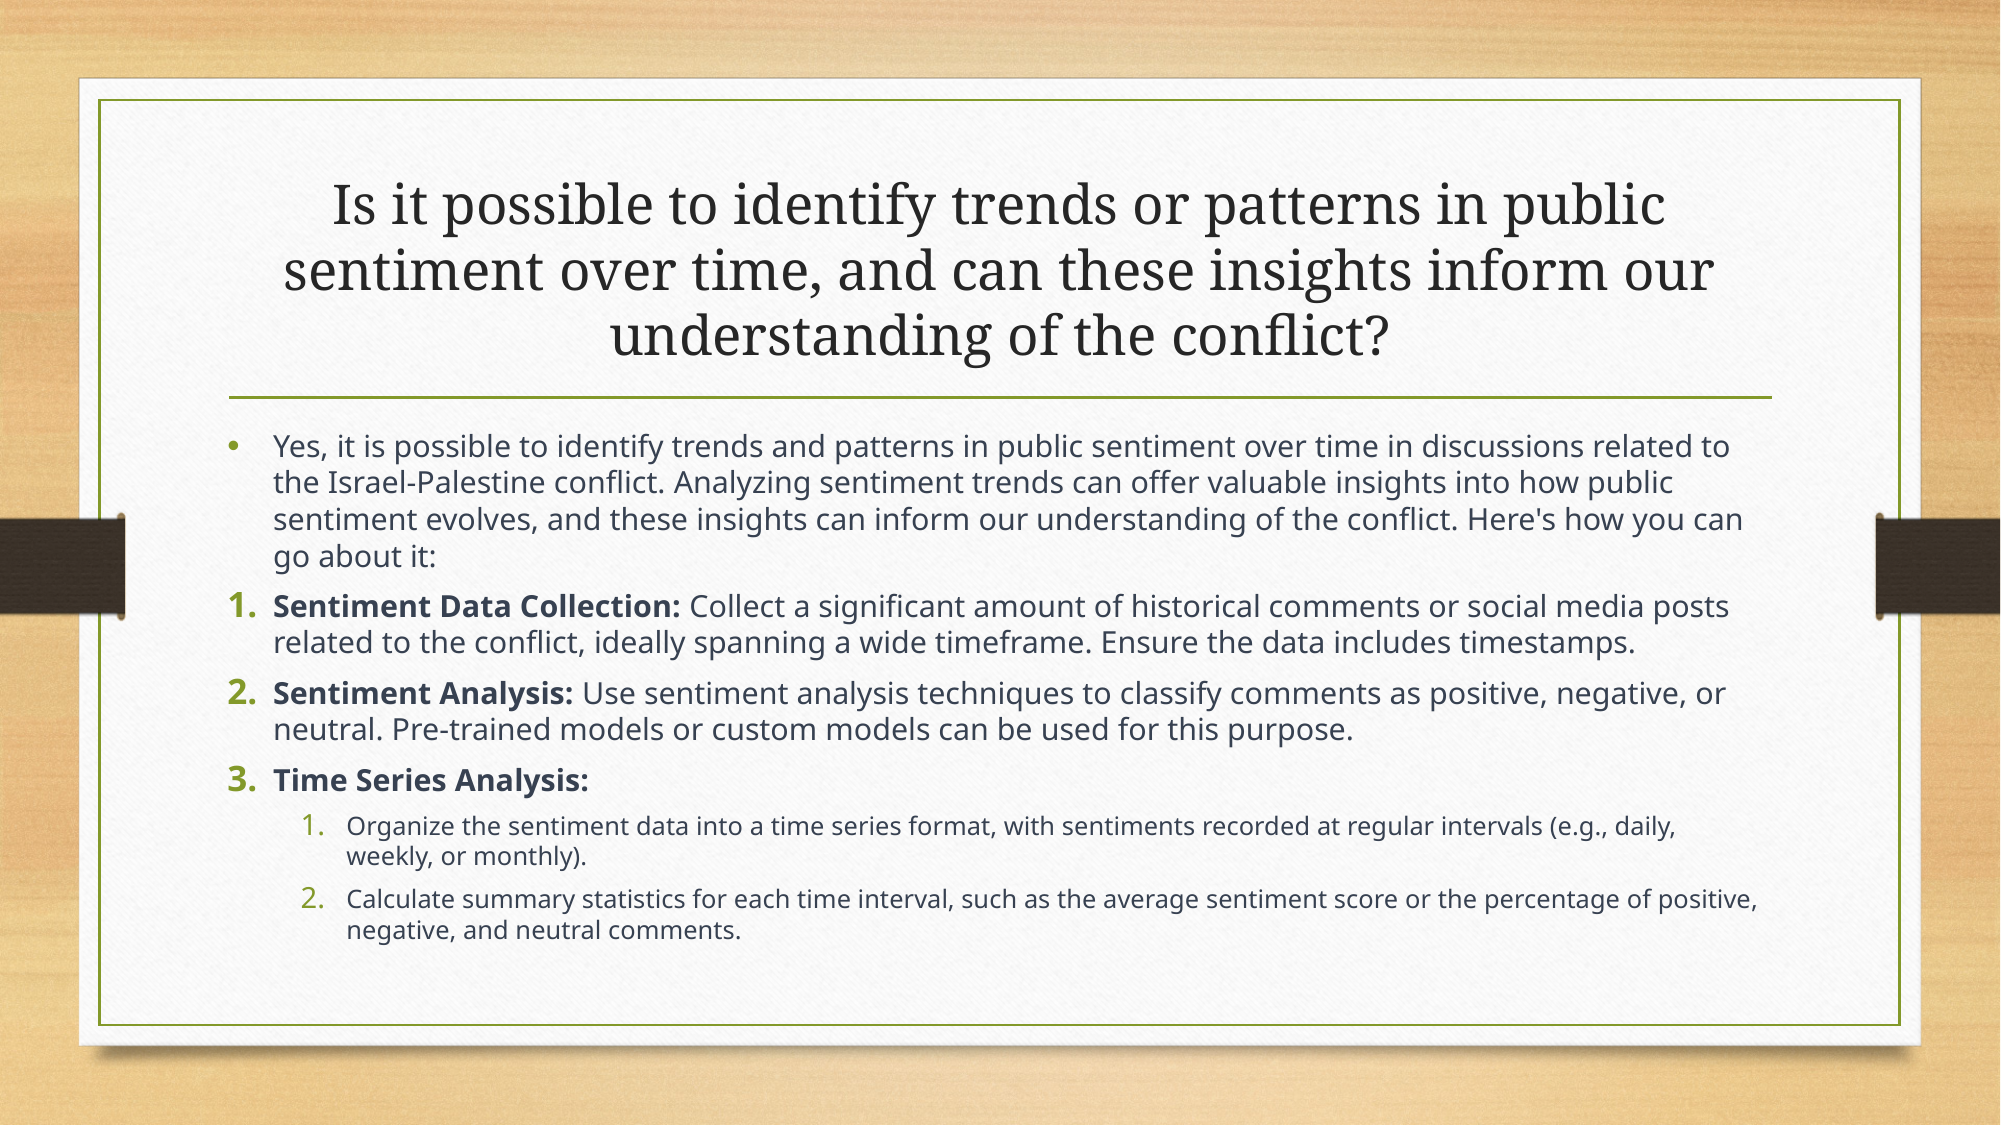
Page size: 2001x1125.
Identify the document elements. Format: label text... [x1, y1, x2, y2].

title Is it possible to identify trends or patterns in public sentiment over time, and can these insights inform our understanding of the conflict? [212, 161, 1788, 375]
list Yes, it is possible to identify trends and patterns in public sentiment over time in discussions related to the Israel-Palestine conflict. Analyzing sentiment trends can offer valuable insights into how public sentiment evolves, and these insights can inform our understanding of the conflict. Here's how you can go about it: Sentiment Data Collection: Collect a significant amount of historical comments or social media posts related to the conflict, ideally spanning a wide timeframe. Ensure the data includes timestamps. Sentiment Analysis: Use sentiment analysis techniques to classify comments as positive, negative, or neutral. Pre-trained models or custom models can be used for this purpose. Time Series Analysis: Organize the sentiment data into a time series format, with sentiments recorded at regular intervals (e.g., daily, weekly, or monthly). Calculate summary statistics for each time interval, such as the average sentiment score or the percentage of positive, negative, and neutral comments. [212, 419, 1788, 964]
picture [0, 0, 2001, 1125]
